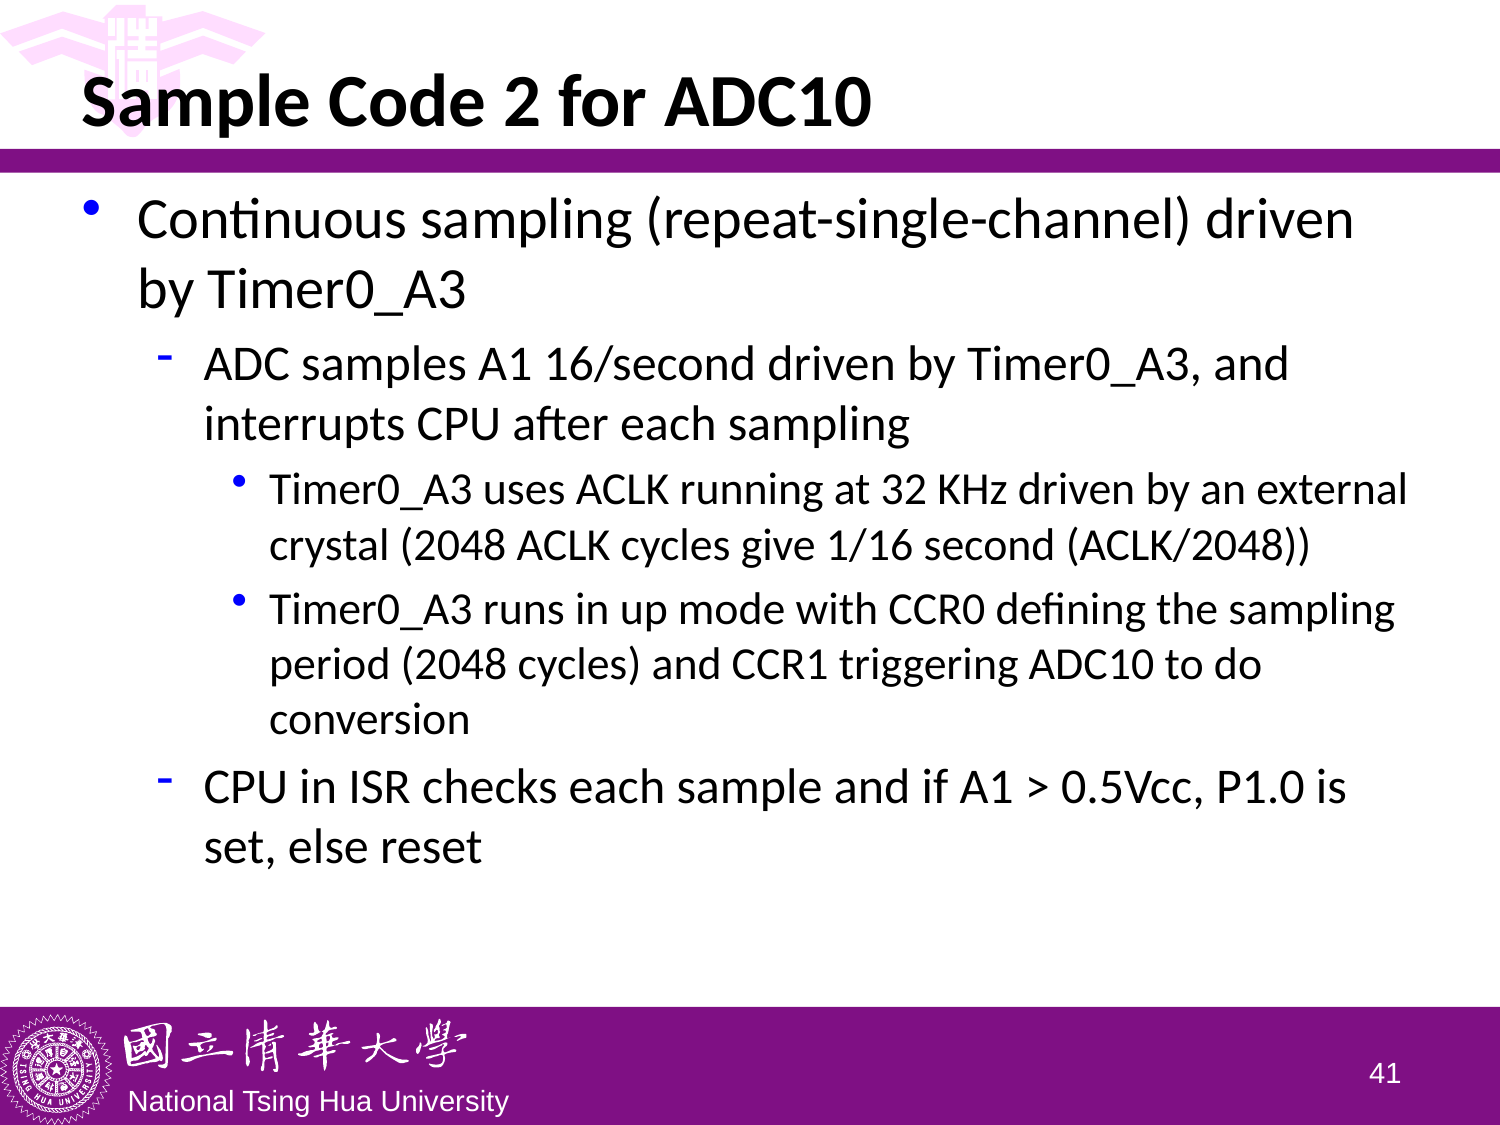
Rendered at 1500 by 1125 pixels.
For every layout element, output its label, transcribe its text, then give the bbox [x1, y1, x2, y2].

slide_number 40 [1104, 1021, 1417, 1097]
list Continuous sampling (repeat-single-channel) driven by Timer0_A3 ADC samples A1 16/second driven by Timer0_A3, and interrupts CPU after each sampling Timer0_A3 uses ACLK running at 32 KHz driven by an external crystal (2048 ACLK cycles give 1/16 second (ACLK/2048)) Timer0_A3 runs in up mode with CCR0 defining the sampling period (2048 cycles) and CCR1 triggering ADC10 to do conversion CPU in ISR checks each sample and if A1 > 0.5Vcc, P1.0 is set, else reset [66, 172, 1436, 1003]
title Sample Code 2 for ADC10 [66, 37, 1436, 149]
